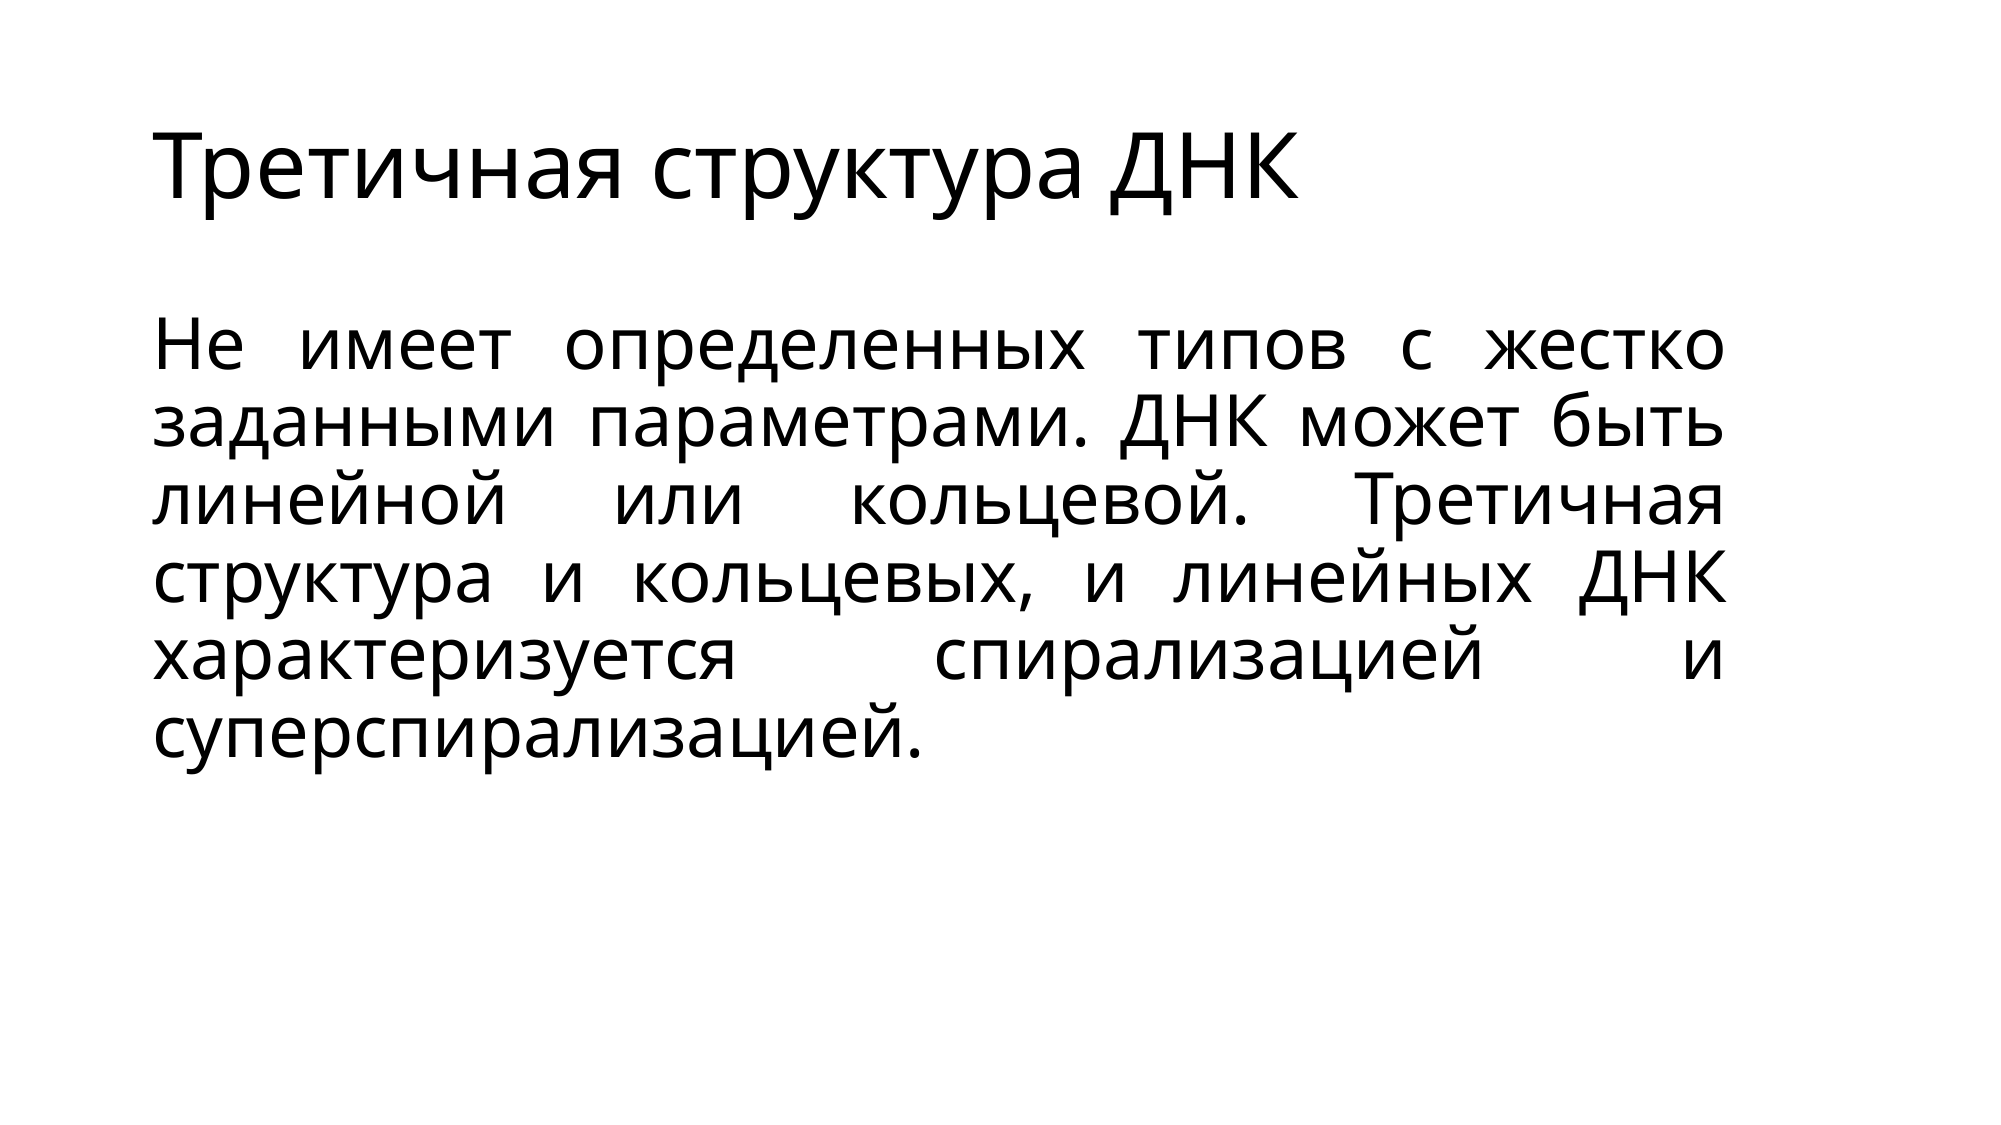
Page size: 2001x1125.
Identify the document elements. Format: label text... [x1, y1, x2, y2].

title Третичная структура ДНК [137, 59, 1863, 278]
list Не имеет определенных типов с жестко заданными параметрами. ДНК может быть линейной или кольцевой. Третичная структура и кольцевых, и линейных ДНК характеризуется спирализацией и суперспирализацией. [137, 299, 1742, 785]
